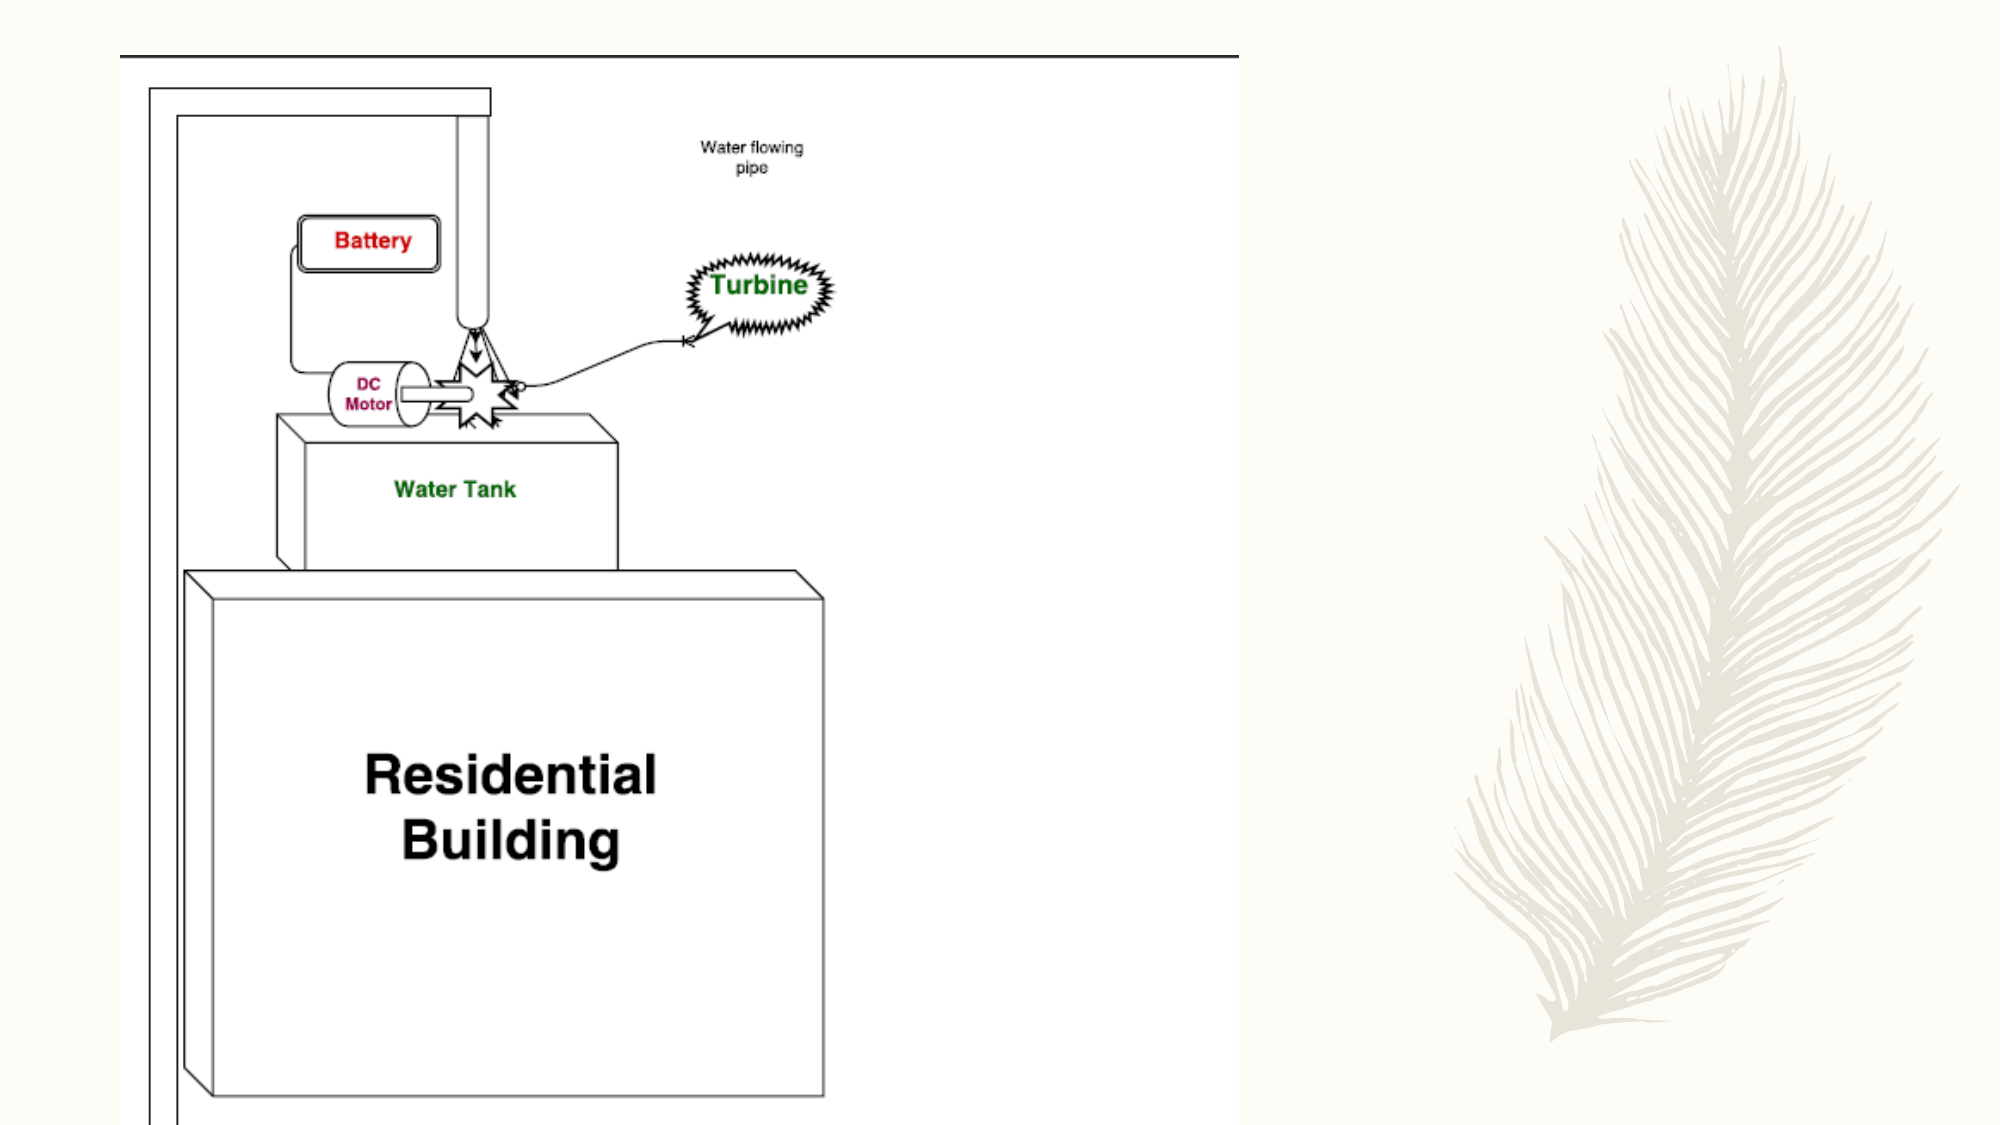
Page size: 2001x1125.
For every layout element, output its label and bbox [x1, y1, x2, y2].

list [119, 55, 1239, 1125]
